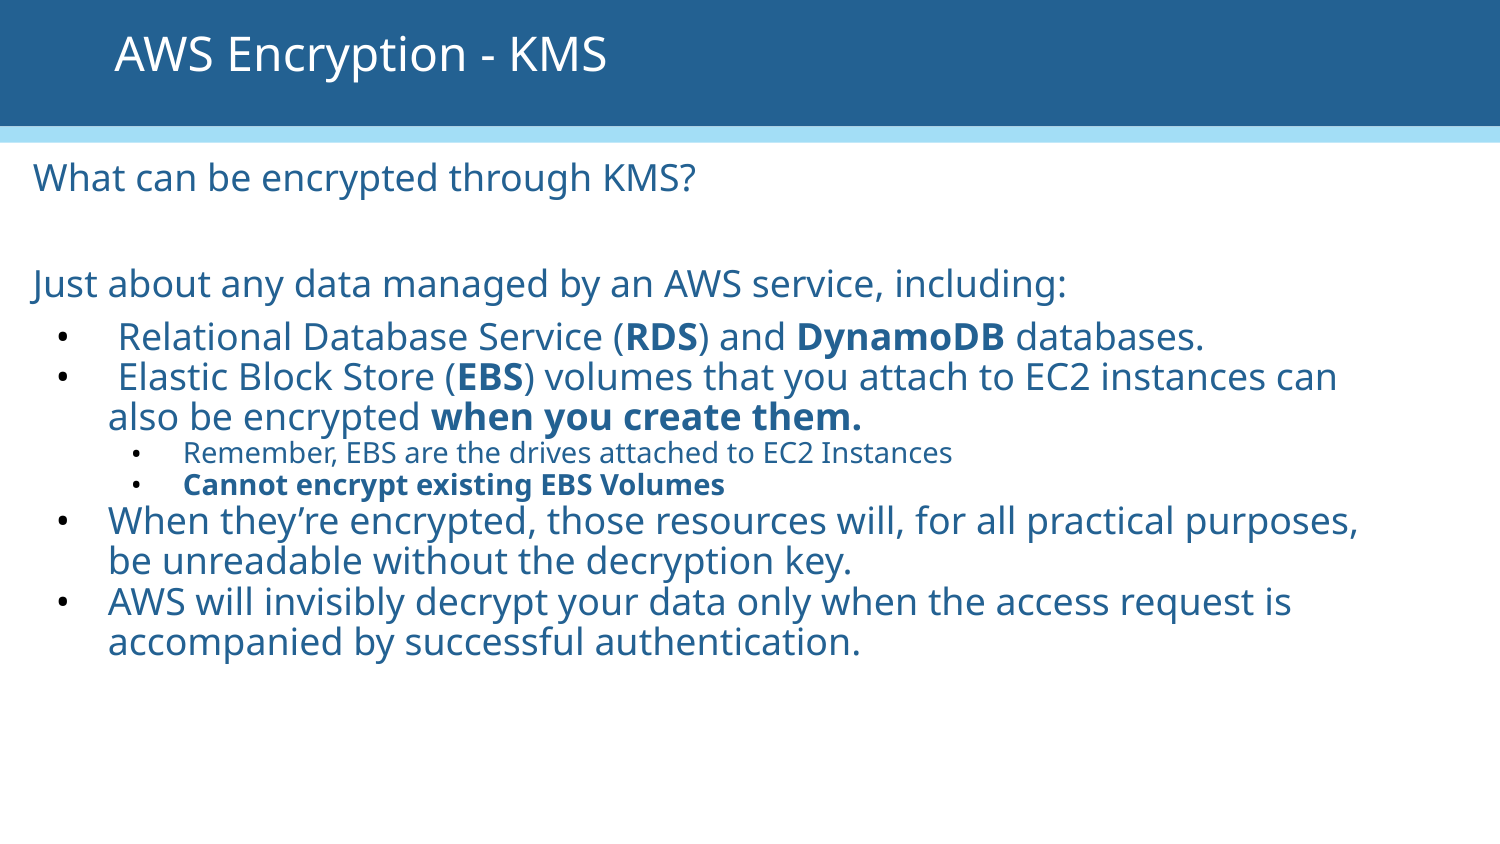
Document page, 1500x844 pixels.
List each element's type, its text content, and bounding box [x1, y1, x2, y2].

title AWS Encryption - KMS [103, 0, 1397, 153]
list What can be encrypted through KMS? Just about any data managed by an AWS service, including: Relational Database Service (RDS) and DynamoDB databases. Elastic Block Store (EBS) volumes that you attach to EC2 instances can also be encrypted when you create them. Remember, EBS are the drives attached to EC2 Instances Cannot encrypt existing EBS Volumes When they’re encrypted, those resources will, for all practical purposes, be unreadable without the decryption key. AWS will invisibly decrypt your data only when the access request is accompanied by successful authentication. [21, 153, 1397, 760]
